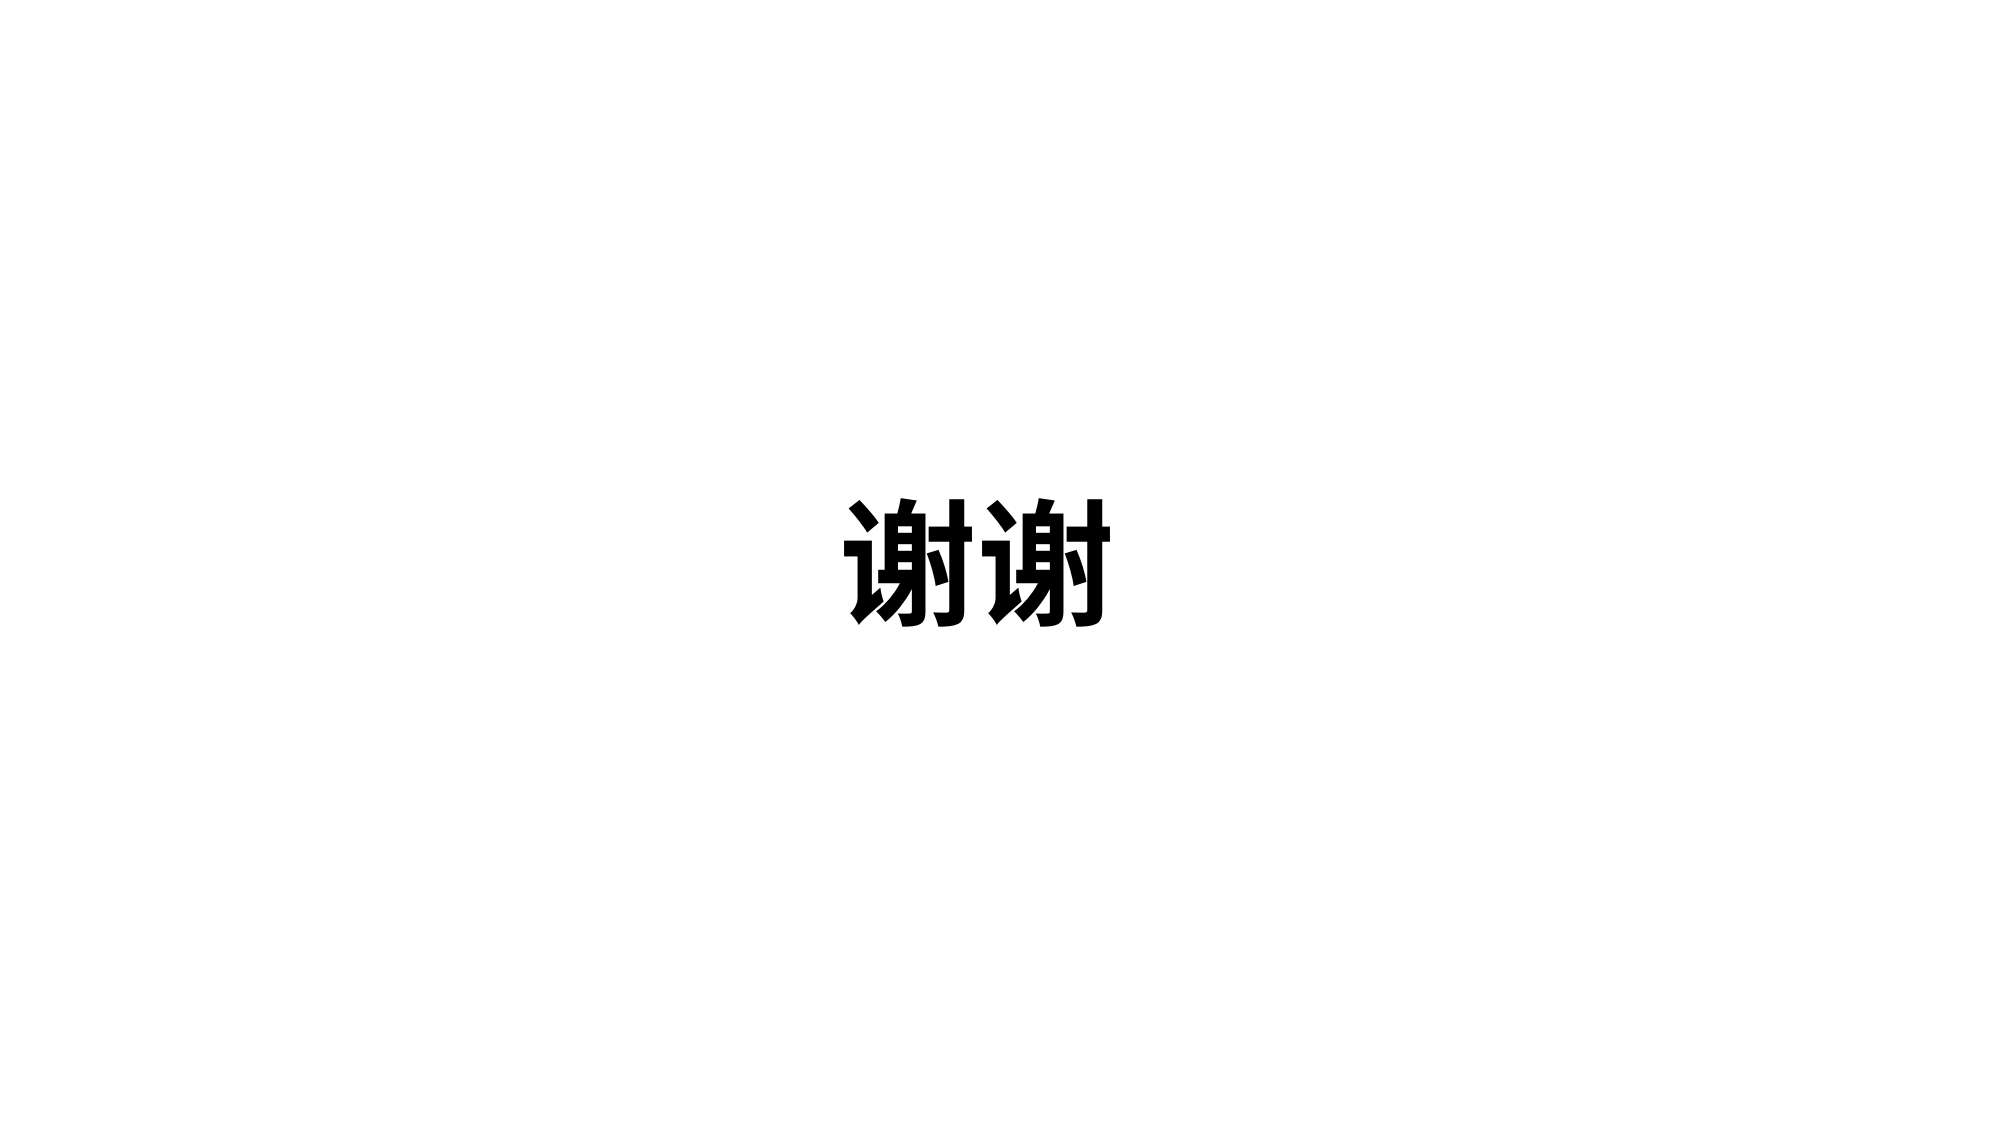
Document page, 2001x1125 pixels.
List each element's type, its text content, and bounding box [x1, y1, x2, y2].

text_box 谢谢 [824, 420, 1748, 650]
